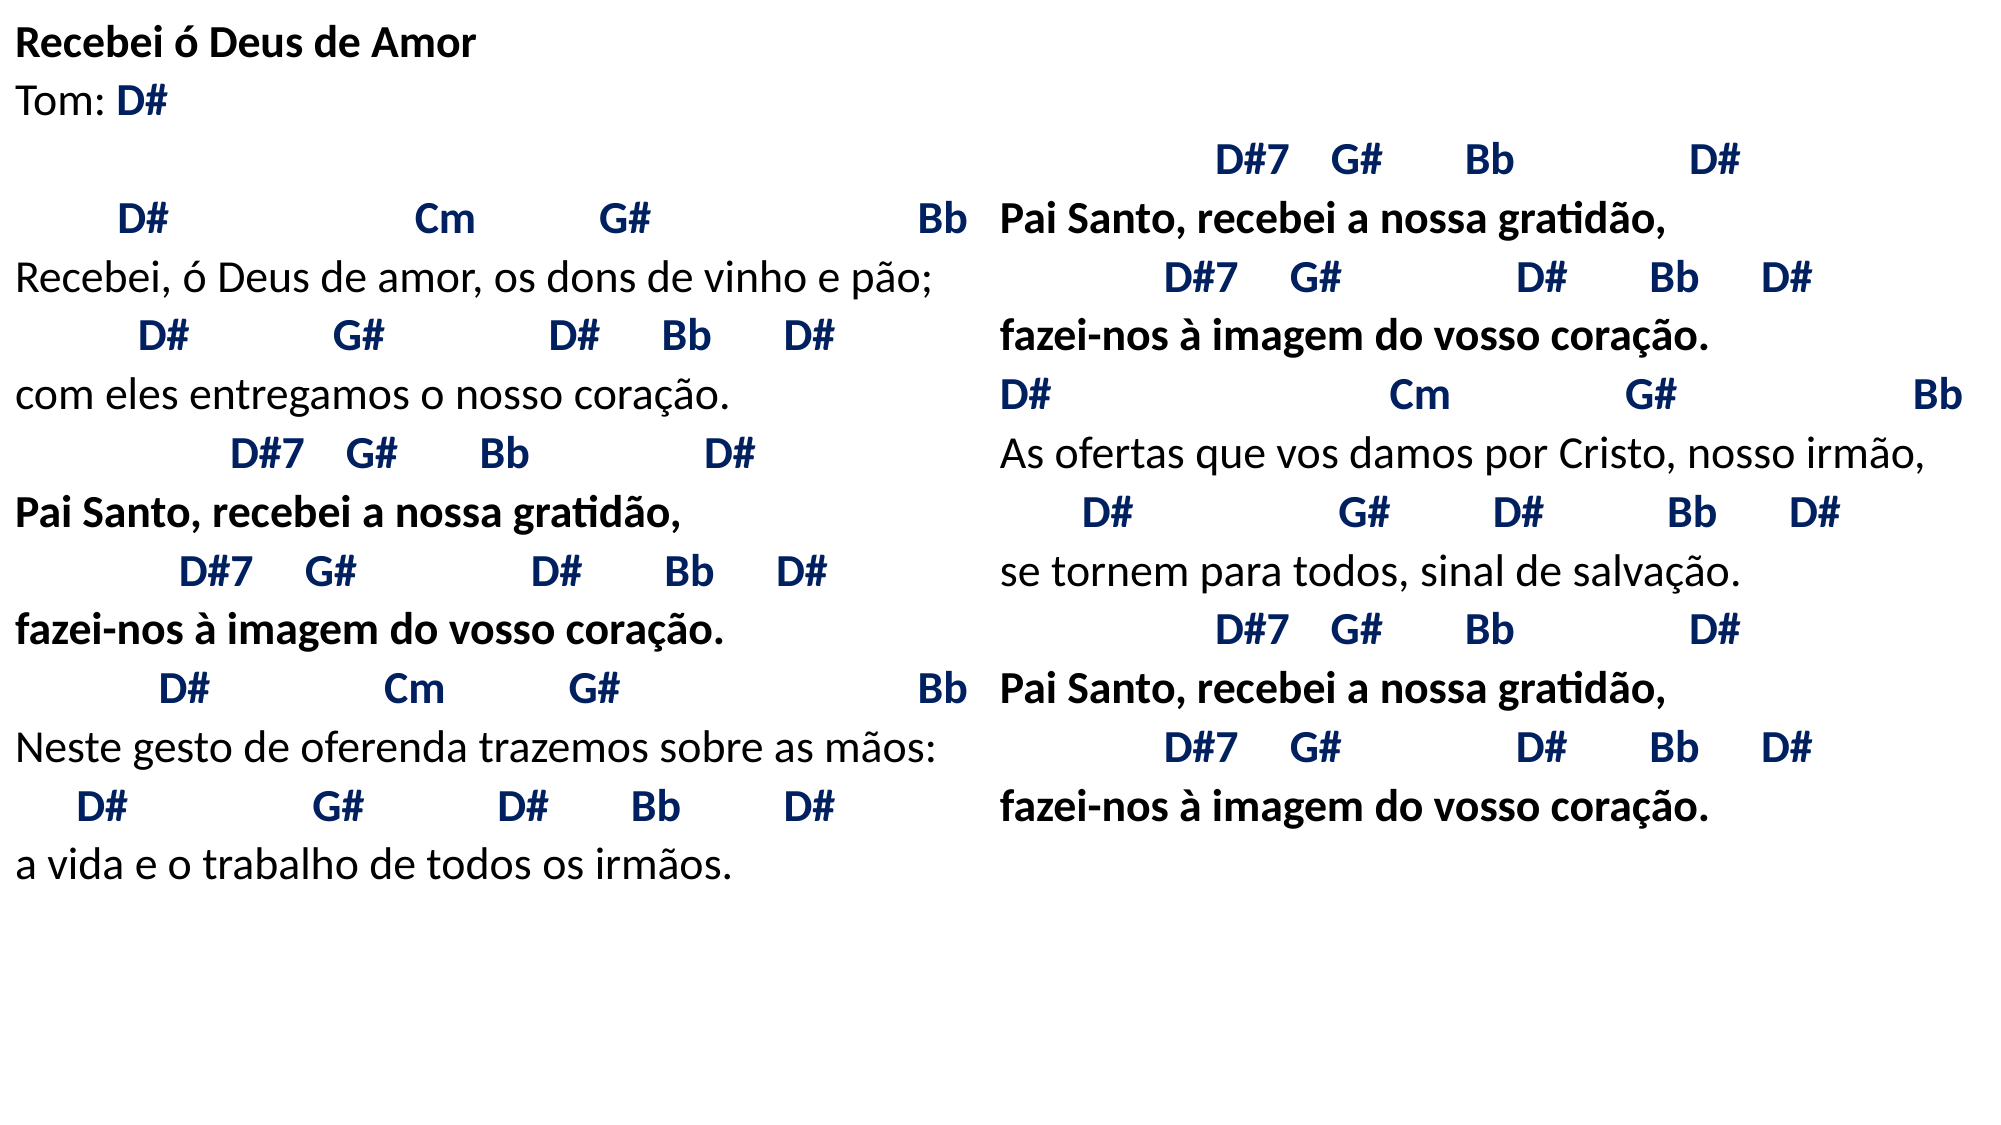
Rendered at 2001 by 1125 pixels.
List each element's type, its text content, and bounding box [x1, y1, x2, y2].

title Recebei ó Deus de Amor Tom: D# D# Cm G# Bb Recebei, ó Deus de amor, os dons de vinho e pão; D# G# D# Bb D# com eles entregamos o nosso coração. D#7 G# Bb D# Pai Santo, recebei a nossa gratidão, D#7 G# D# Bb D# fazei-nos à imagem do vosso coração. D# Cm G# Bb Neste gesto de oferenda trazemos sobre as mãos: D# G# D# Bb D# a vida e o trabalho de todos os irmãos. D#7 G# Bb D# Pai Santo, recebei a nossa gratidão, D#7 G# D# Bb D# fazei-nos à imagem do vosso coração. D# Cm G# Bb As ofertas que vos damos por Cristo, nosso irmão, D# G# D# Bb D# se tornem para todos, sinal de salvação. D#7 G# Bb D# Pai Santo, recebei a nossa gratidão, D#7 G# D# Bb D# fazei-nos à imagem do vosso coração. [0, 0, 2000, 1125]
